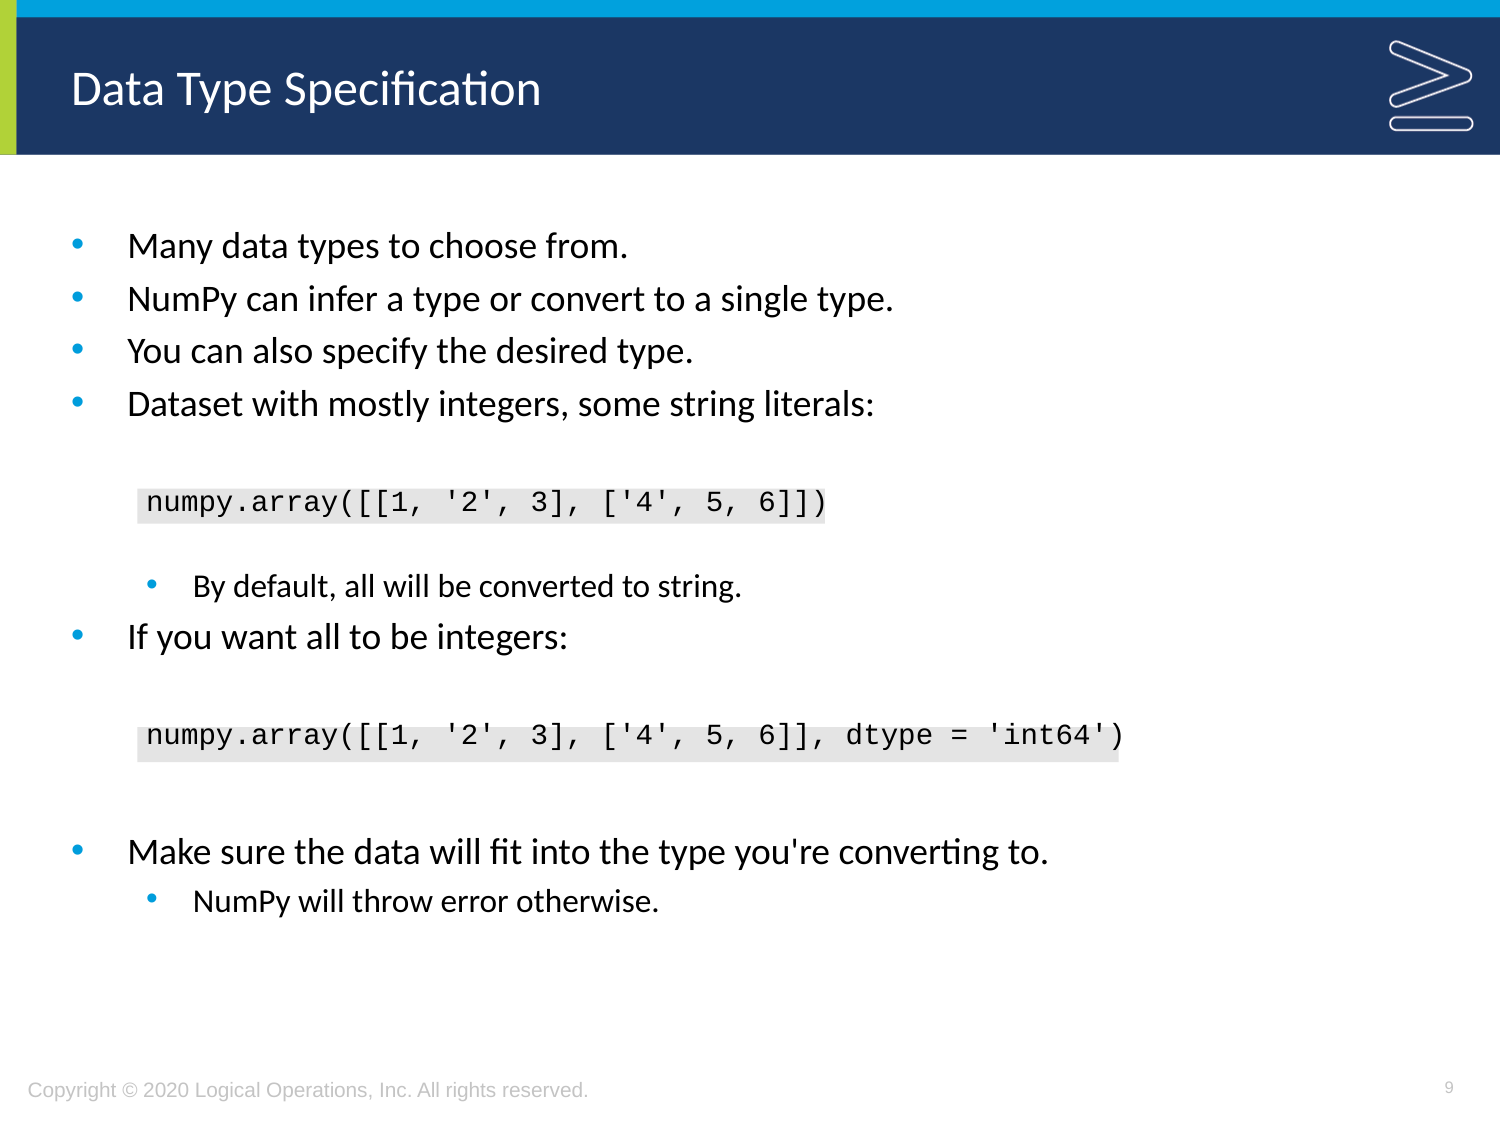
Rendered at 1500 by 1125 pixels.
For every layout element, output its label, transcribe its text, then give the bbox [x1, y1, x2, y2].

slide_number 9 [1118, 1057, 1469, 1118]
picture [0, 0, 56, 155]
picture [1350, 18, 1500, 155]
title Data Type Specification [56, 16, 1350, 155]
list Many data types to choose from. NumPy can infer a type or convert to a single type. You can also specify the desired type. Dataset with mostly integers, some string literals: numpy.array([[1, '2', 3], ['4', 5, 6]]) By default, all will be converted to string. If you want all to be integers: numpy.array([[1, '2', 3], ['4', 5, 6]], dtype = 'int64') Make sure the data will fit into the type you're converting to. NumPy will throw error otherwise. [56, 213, 1444, 1021]
